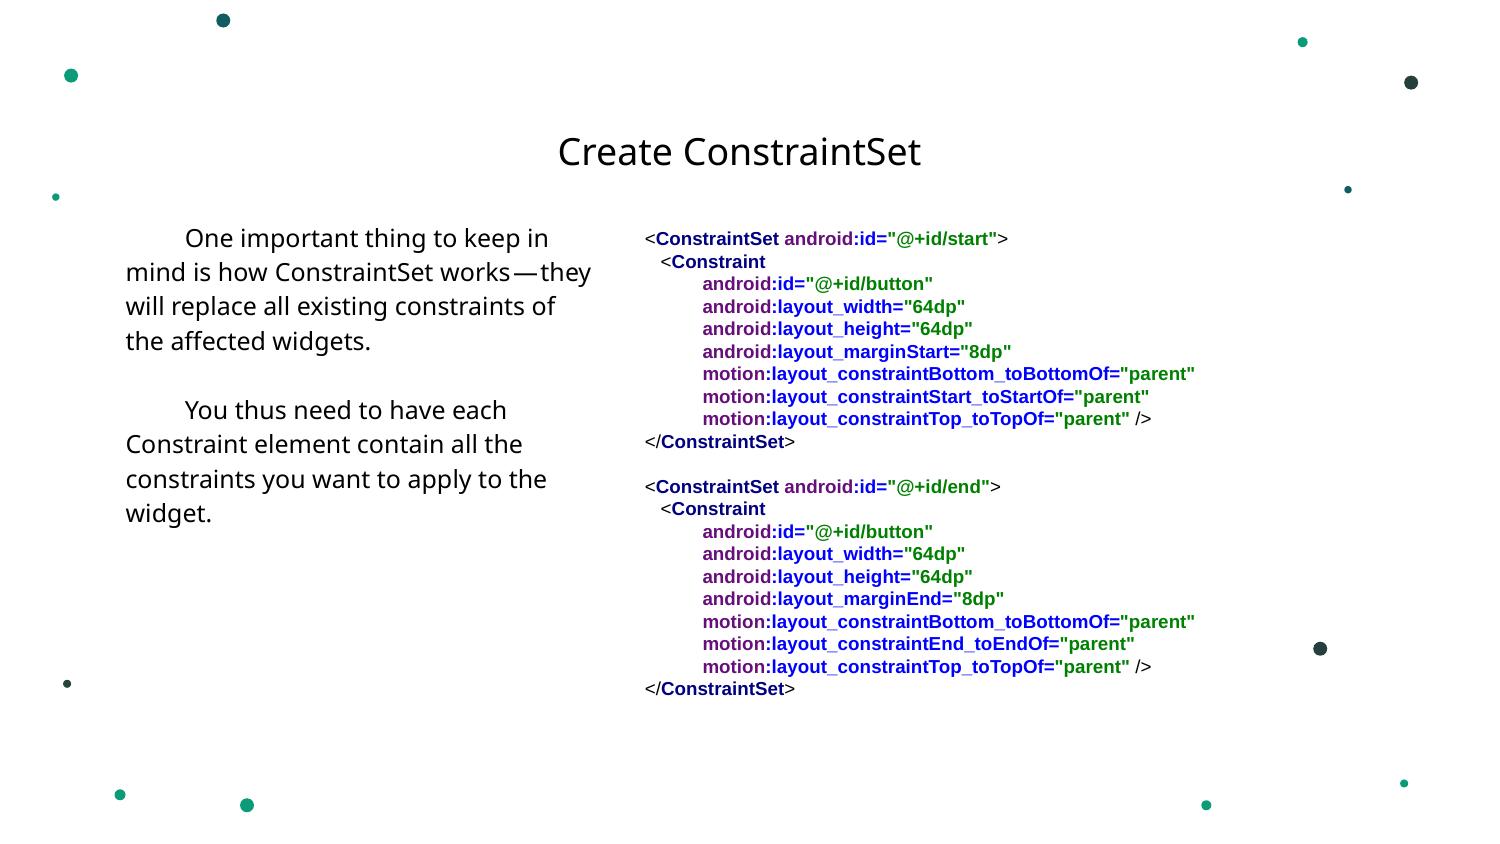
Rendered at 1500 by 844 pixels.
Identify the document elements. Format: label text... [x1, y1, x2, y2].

text_box [114, 789, 126, 801]
text_box [240, 798, 255, 813]
text_box [1313, 641, 1328, 656]
text_box [1404, 75, 1419, 90]
text_box <ConstraintSet android:id="@+id/start"> <Constraint android:id="@+id/button" android:layout_width="64dp" android:layout_height="64dp" android:layout_marginStart="8dp" motion:layout_constraintBottom_toBottomOf="parent" motion:layout_constraintStart_toStartOf="parent" motion:layout_constraintTop_toTopOf="parent" /> </ConstraintSet> <ConstraintSet android:id="@+id/end"> <Constraint android:id="@+id/button" android:layout_width="64dp" android:layout_height="64dp" android:layout_marginEnd="8dp" motion:layout_constraintBottom_toBottomOf="parent" motion:layout_constraintEnd_toEndOf="parent" motion:layout_constraintTop_toTopOf="parent" /> </ConstraintSet> [629, 212, 1258, 705]
text_box [216, 13, 231, 28]
text_box [1201, 800, 1212, 811]
text_box [1400, 779, 1409, 788]
text_box [63, 679, 72, 688]
text_box [64, 68, 79, 83]
text_box [52, 193, 60, 201]
text_box One important thing to keep in mind is how ConstraintSet works — they will replace all existing constraints of the affected widgets. You thus need to have each Constraint element contain all the constraints you want to apply to the widget. [114, 211, 612, 728]
text_box [1344, 186, 1352, 194]
text_box [1297, 37, 1308, 48]
text_box Create ConstraintSet [296, 122, 1184, 168]
